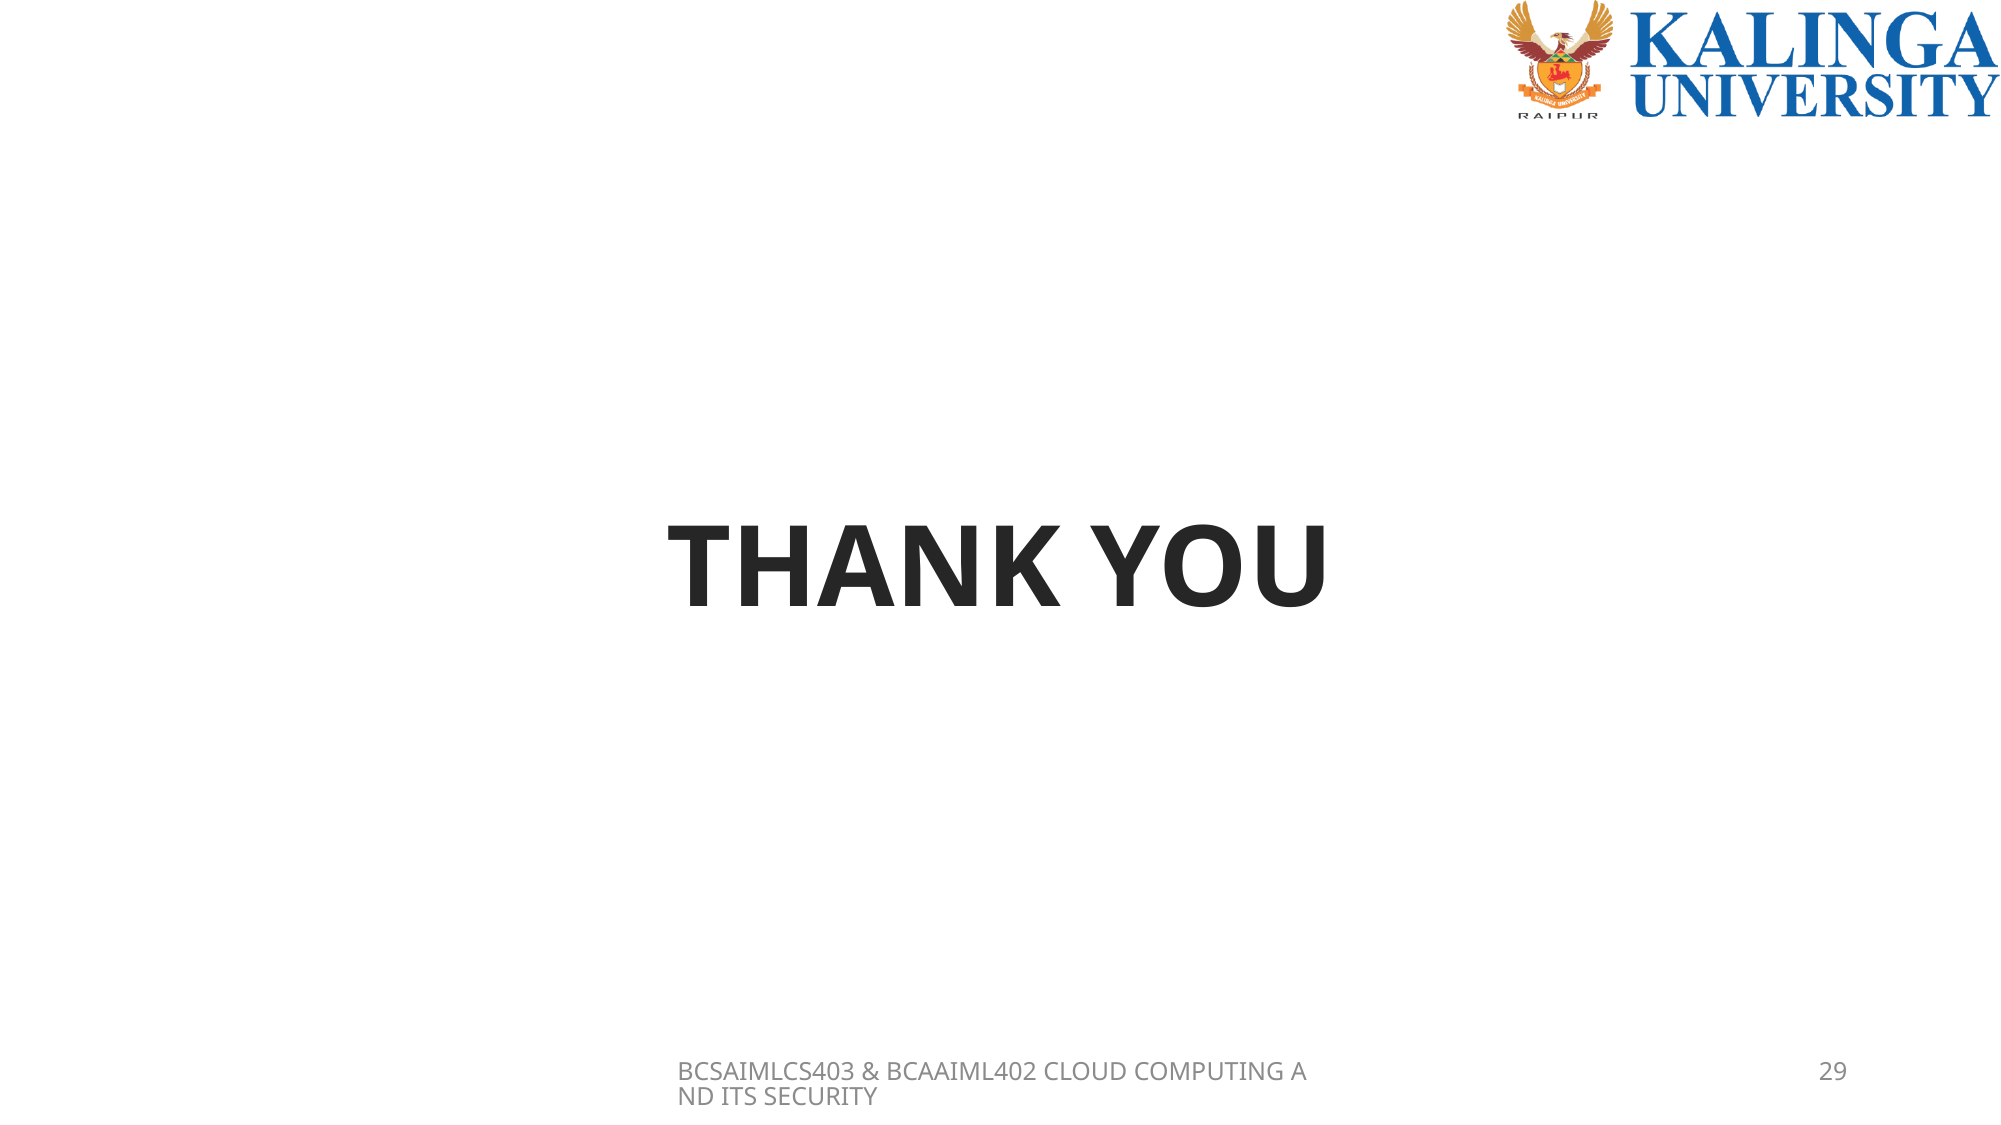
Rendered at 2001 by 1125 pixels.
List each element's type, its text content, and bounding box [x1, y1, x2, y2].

footer BCSAIMLCS403 & BCAAIML402 CLOUD COMPUTING AND ITS SECURITY [662, 1042, 1338, 1103]
picture [1506, 0, 2000, 119]
text_box THANK YOU [651, 486, 1349, 637]
slide_number 29 [1412, 1042, 1863, 1103]
